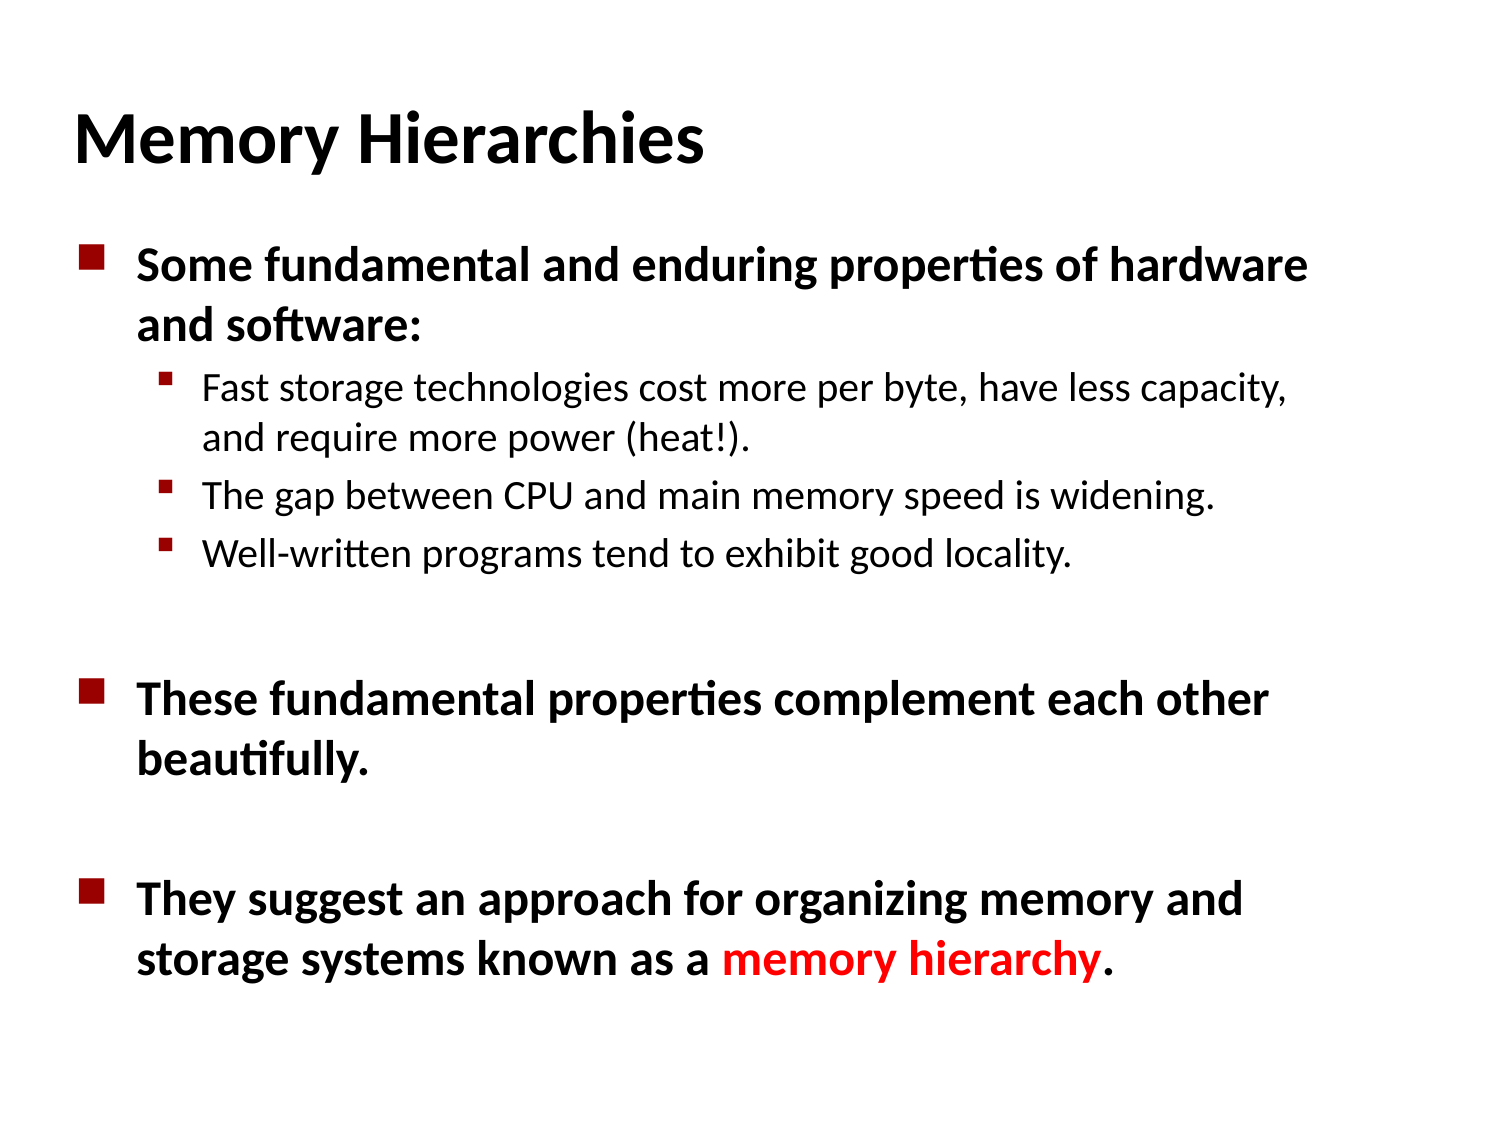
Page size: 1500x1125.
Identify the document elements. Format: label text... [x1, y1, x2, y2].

list Some fundamental and enduring properties of hardware and software: Fast storage technologies cost more per byte, have less capacity, and require more power (heat!). The gap between CPU and main memory speed is widening. Well-written programs tend to exhibit good locality. These fundamental properties complement each other beautifully. They suggest an approach for organizing memory and storage systems known as a memory hierarchy. [64, 223, 1361, 1040]
title Memory Hierarchies [58, 71, 1305, 197]
